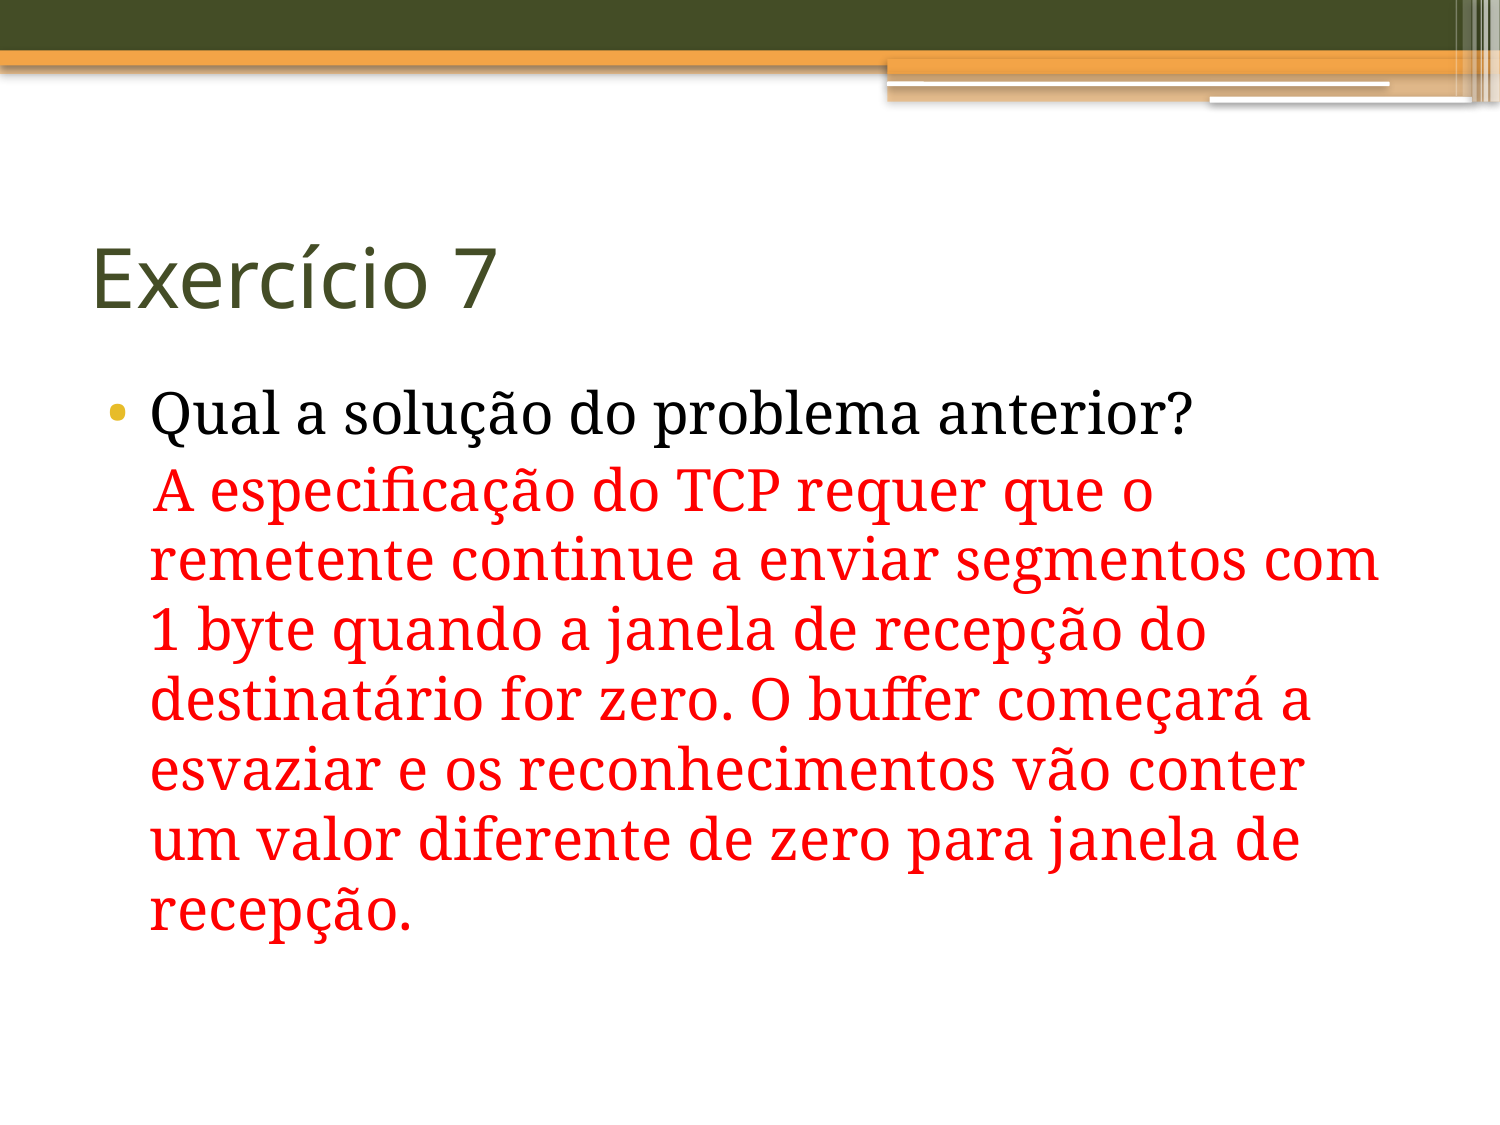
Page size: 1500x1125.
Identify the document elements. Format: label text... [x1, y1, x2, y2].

list Qual a solução do problema anterior? A especificação do TCP requer que o remetente continue a enviar segmentos com 1 byte quando a janela de recepção do destinatário for zero. O buffer começará a esvaziar e os reconhecimentos vão conter um valor diferente de zero para janela de recepção. [75, 368, 1425, 1079]
title Exercício 7 [75, 187, 1425, 363]
